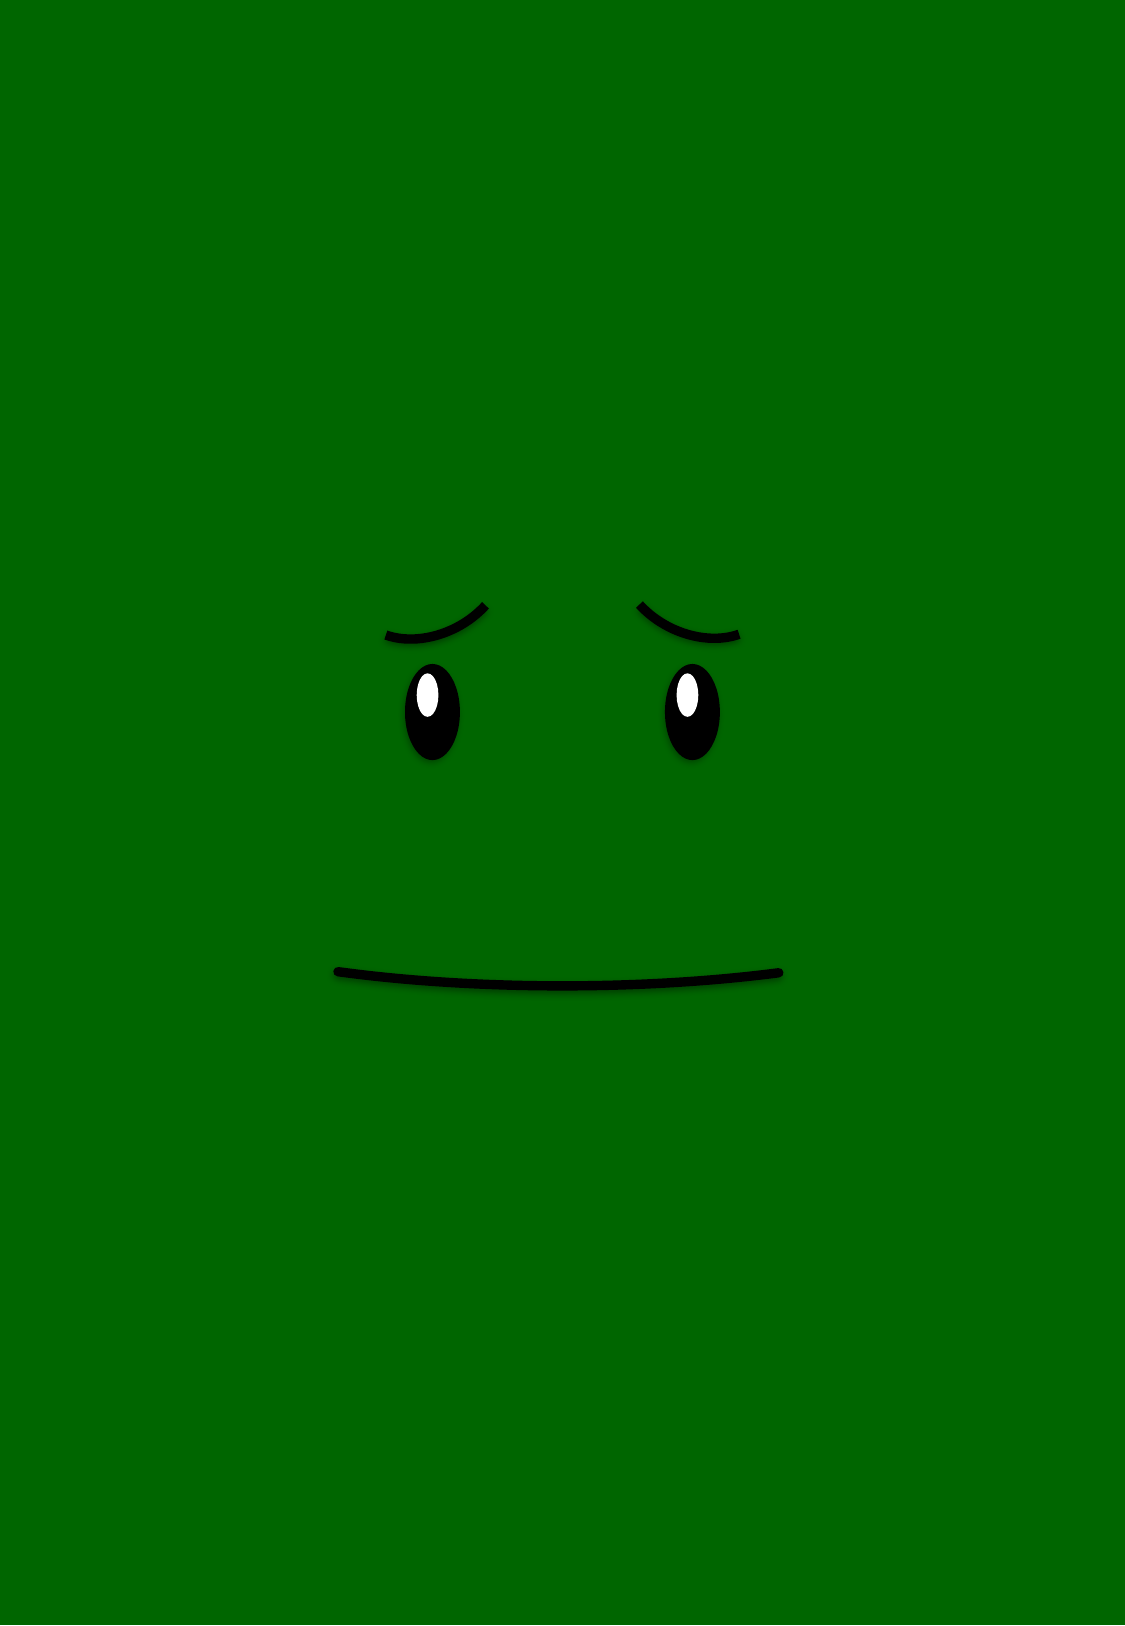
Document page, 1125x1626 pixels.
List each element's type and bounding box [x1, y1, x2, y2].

text_box [335, 885, 781, 988]
text_box [346, 511, 778, 635]
text_box [404, 663, 721, 761]
